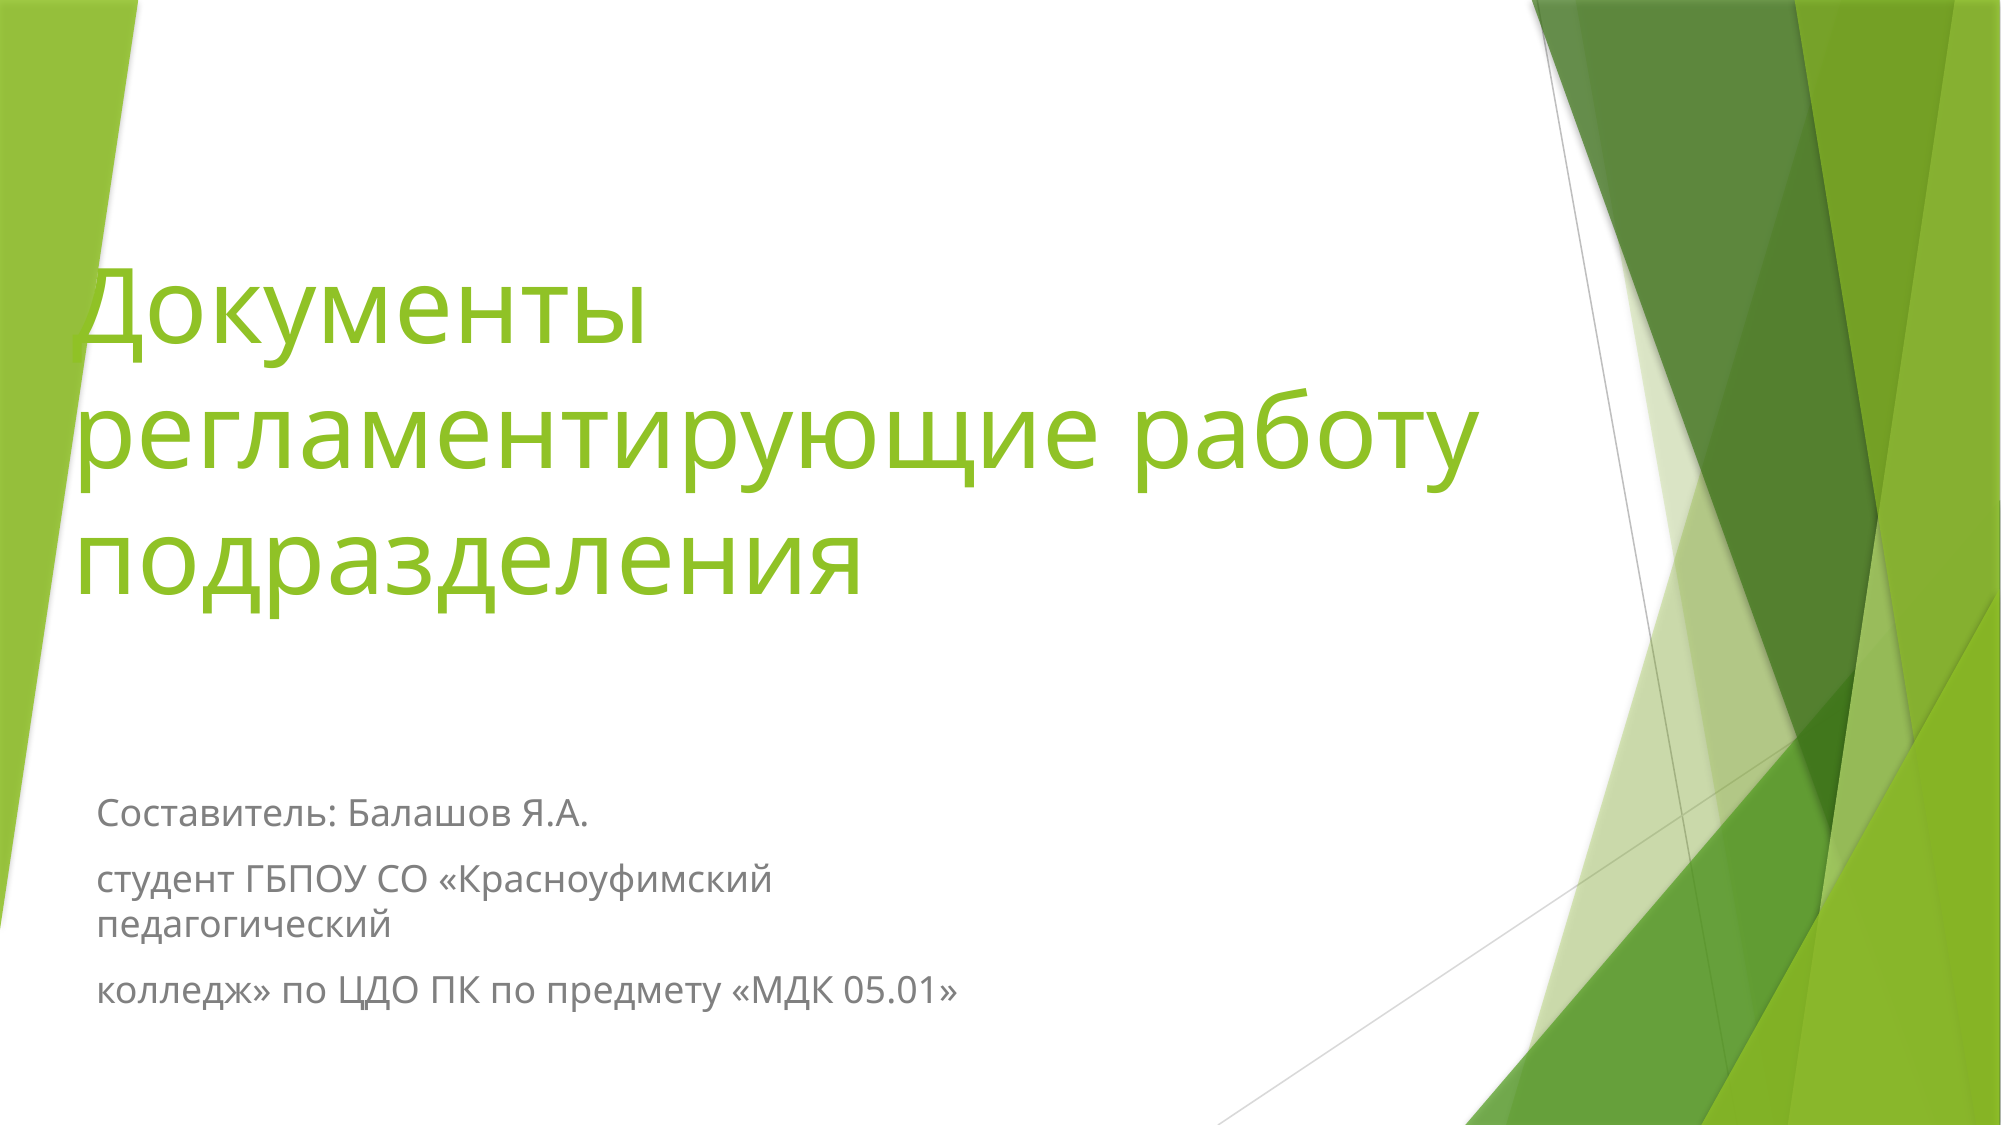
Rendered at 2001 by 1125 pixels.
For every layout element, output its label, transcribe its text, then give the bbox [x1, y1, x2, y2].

subtitle Составитель: Балашов Я.А. студент ГБПОУ СО «Красноуфимский педагогический колледж» по ЦДО ПК по предмету «МДК 05.01» [80, 781, 1046, 1053]
title Документы регламентирующие работу подразделения [57, 231, 1558, 623]
